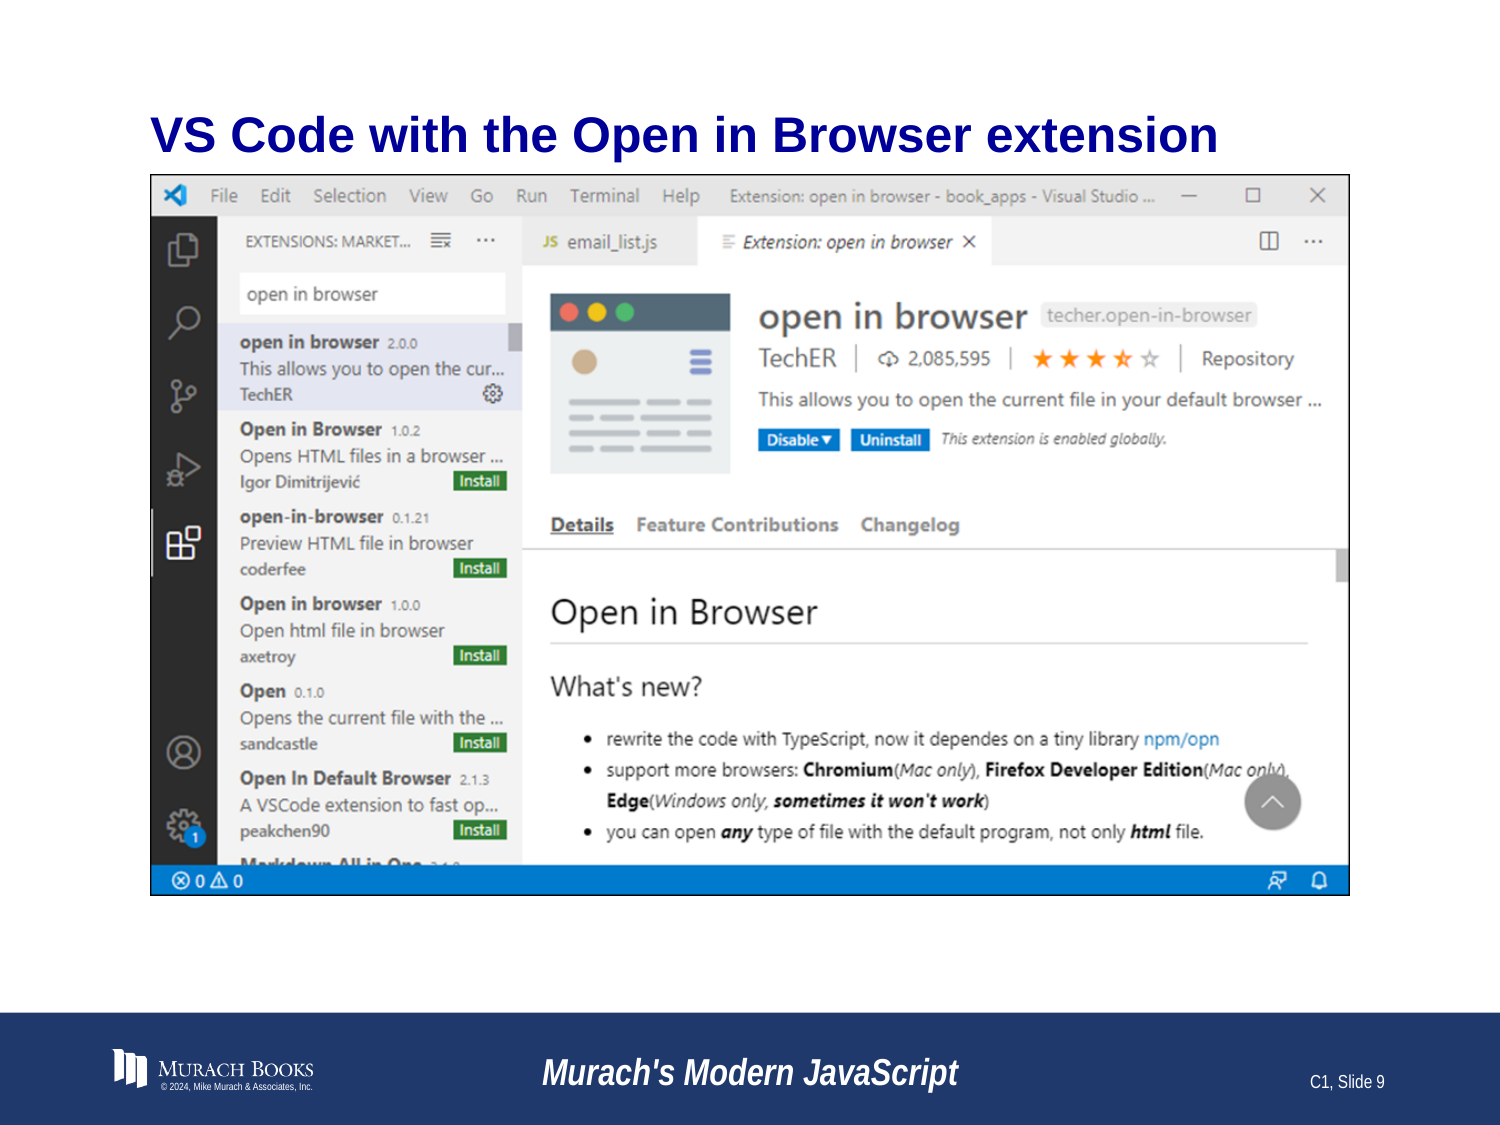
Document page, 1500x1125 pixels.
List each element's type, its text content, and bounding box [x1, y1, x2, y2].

title VS Code with the Open in Browser extension [150, 102, 1350, 164]
footer © 2024, Mike Murach & Associates, Inc. [12, 1025, 450, 1100]
slide_number Murach's Modern JavaScript [450, 1025, 1050, 1100]
slide_number C1, Slide 9 [1087, 1025, 1400, 1100]
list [149, 174, 1351, 896]
